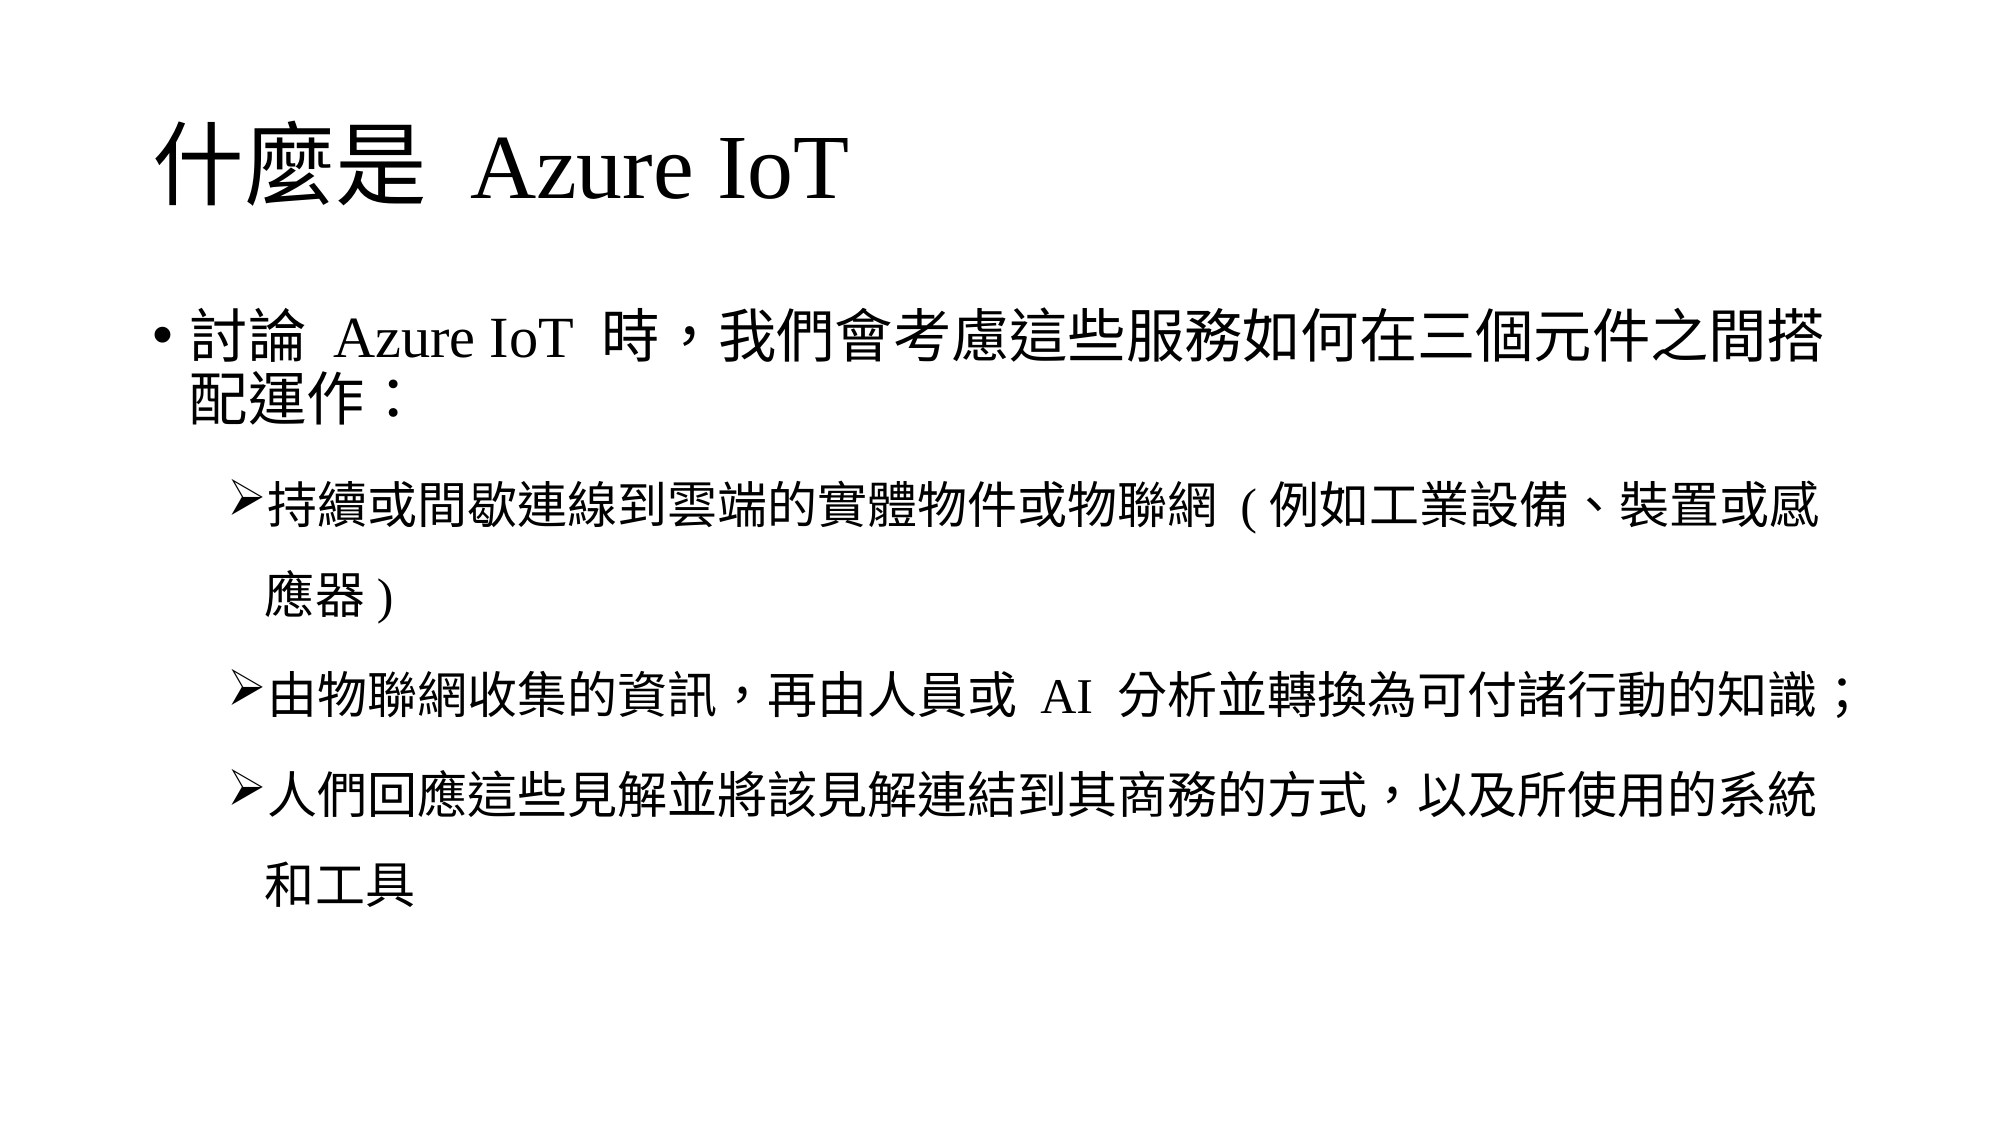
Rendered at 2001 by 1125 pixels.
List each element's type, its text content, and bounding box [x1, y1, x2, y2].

list 討論 Azure IoT 時，我們會考慮這些服務如何在三個元件之間搭配運作： 持續或間歇連線到雲端的實體物件或物聯網 (例如工業設備、裝置或感應器) 由物聯網收集的資訊，再由人員或 AI 分析並轉換為可付諸行動的知識； 人們回應這些見解並將該見解連結到其商務的方式，以及所使用的系統和工具 [137, 299, 1863, 1014]
title 什麼是 Azure IoT [137, 59, 1863, 278]
